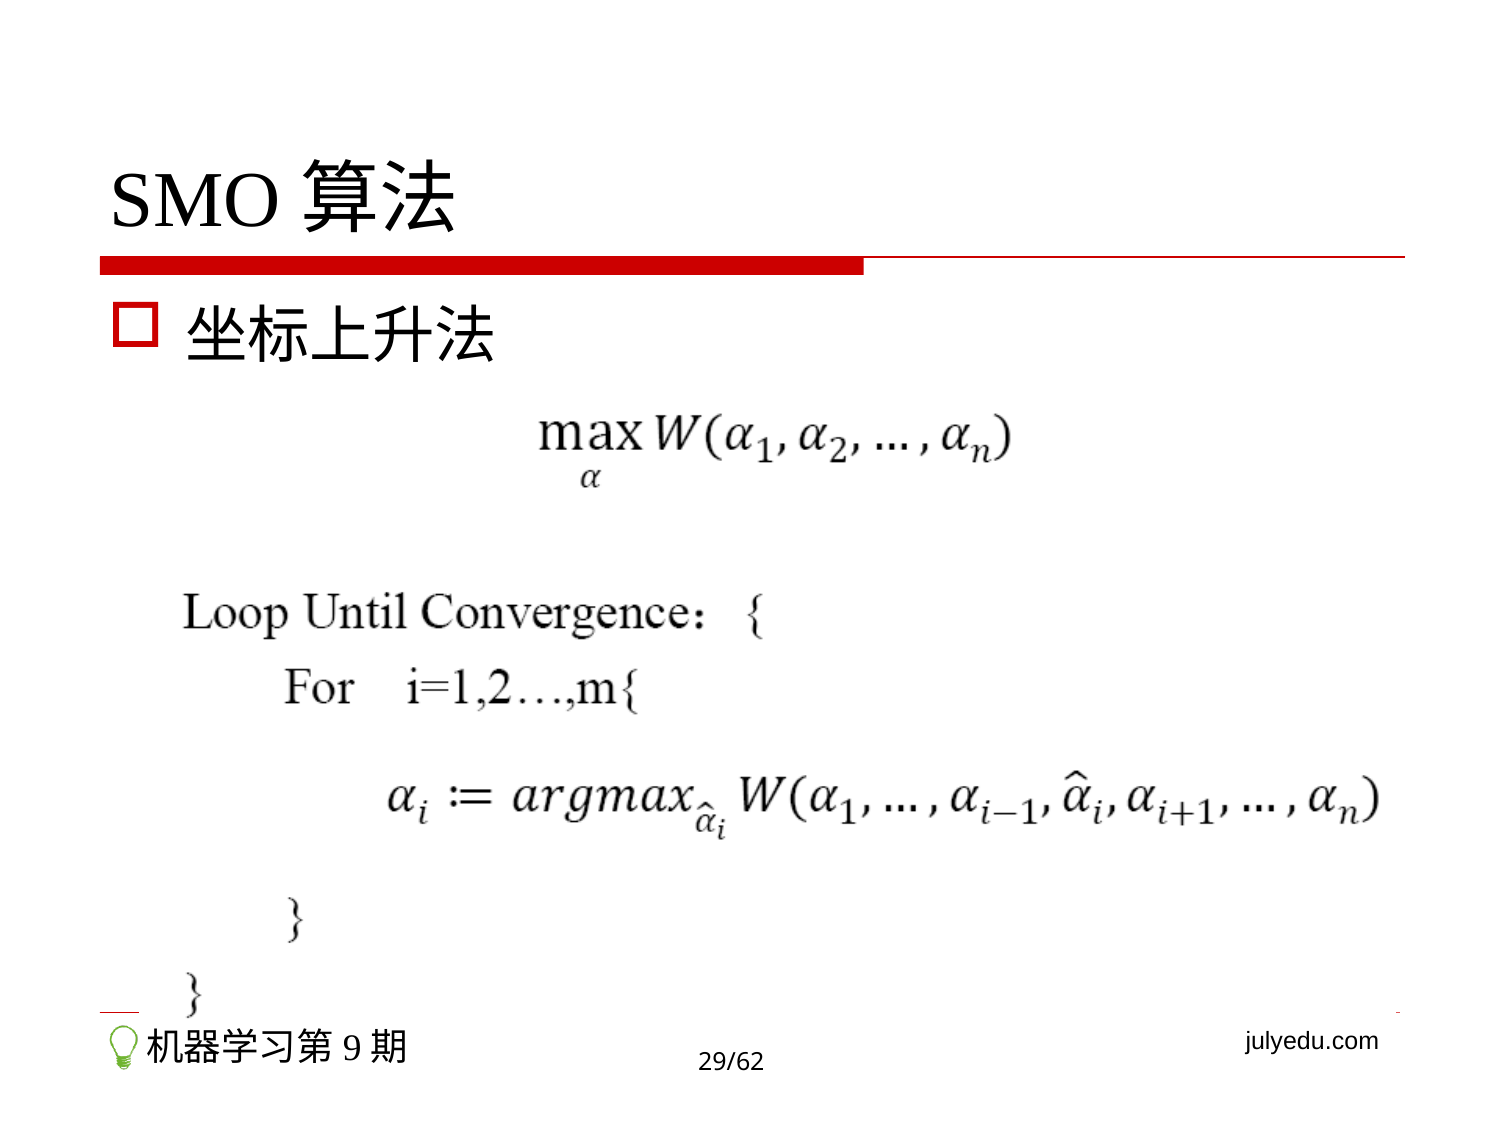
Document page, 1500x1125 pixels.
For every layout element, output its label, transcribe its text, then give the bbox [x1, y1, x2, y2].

picture [100, 569, 1396, 1071]
title SMO算法 [94, 50, 1407, 250]
picture [501, 381, 1034, 509]
list 坐标上升法 [92, 287, 1406, 988]
